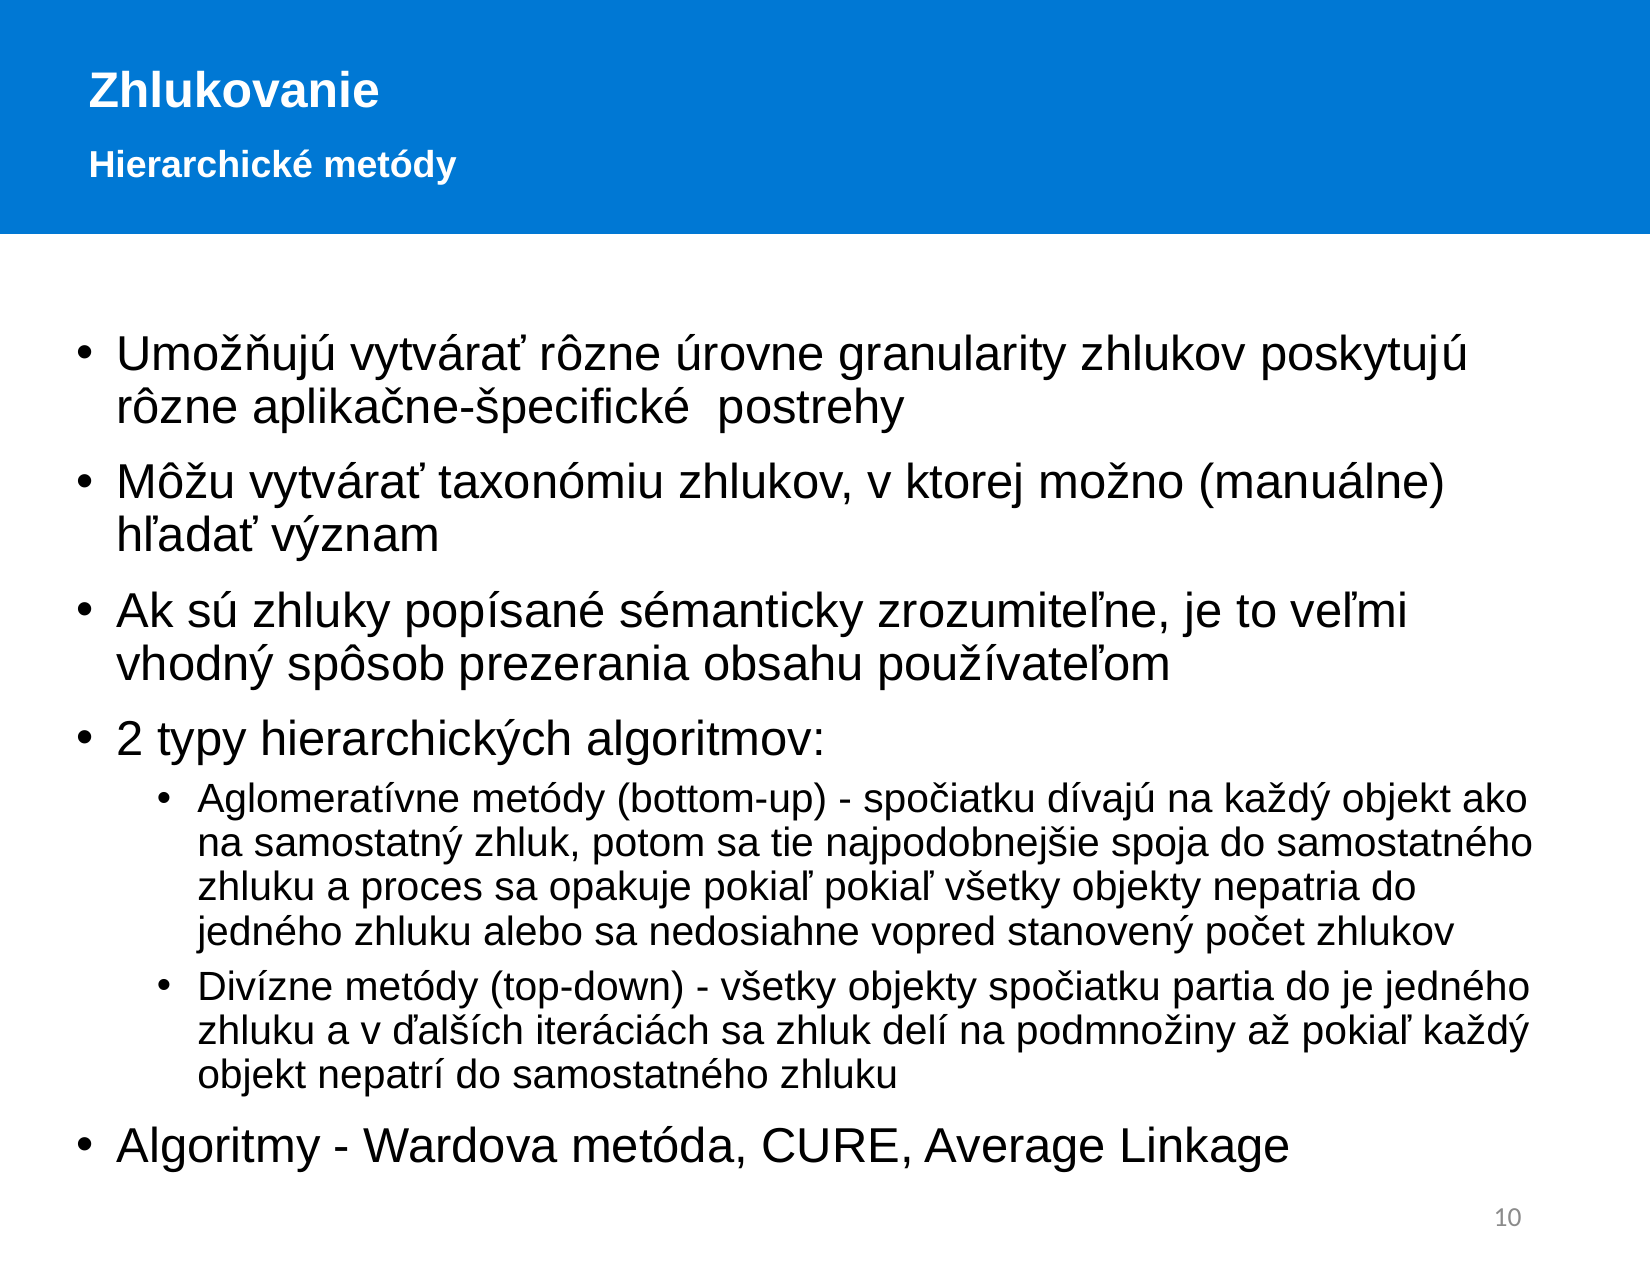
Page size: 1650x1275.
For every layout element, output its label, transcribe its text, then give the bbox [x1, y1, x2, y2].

text_box Umožňujú vytvárať rôzne úrovne granularity zhlukov poskytujú rôzne aplikačne-špecifické postrehy Môžu vytvárať taxonómiu zhlukov, v ktorej možno (manuálne) hľadať význam Ak sú zhluky popísané sémanticky zrozumiteľne, je to veľmi vhodný spôsob prezerania obsahu používateľom 2 typy hierarchických algoritmov: Aglomeratívne metódy (bottom-up) - spočiatku dívajú na každý objekt ako na samostatný zhluk, potom sa tie najpodobnejšie spoja do samostatného zhluku a proces sa opakuje pokiaľ pokiaľ všetky objekty nepatria do jedného zhluku alebo sa nedosiahne vopred stanovený počet zhlukov Divízne metódy (top-down) - všetky objekty spočiatku partia do je jedného zhluku a v ďalších iteráciách sa zhluk delí na podmnožiny až pokiaľ každý objekt nepatrí do samostatného zhluku Algoritmy - Wardova metóda, CURE, Average Linkage [61, 321, 1589, 1182]
text_box [0, 0, 1650, 234]
slide_number 10 [1165, 1182, 1537, 1250]
text_box Zhlukovanie Hierarchické metódy [73, 20, 1602, 193]
